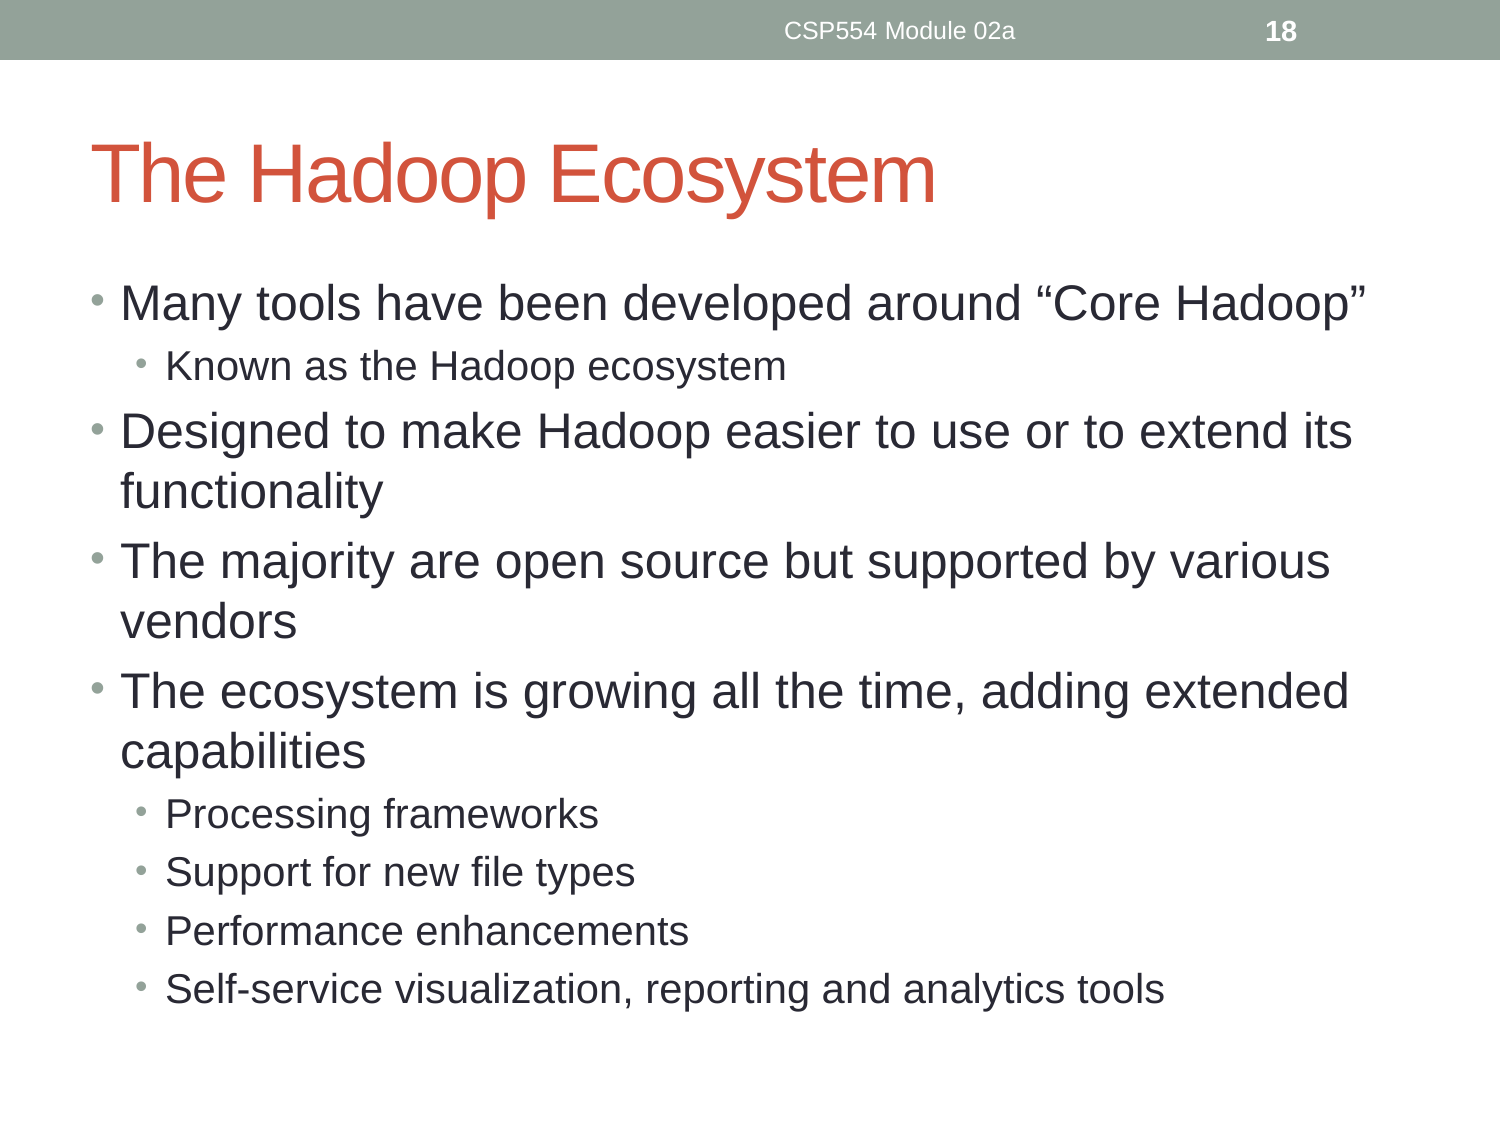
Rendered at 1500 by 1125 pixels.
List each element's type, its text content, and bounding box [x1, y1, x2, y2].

list Many tools have been developed around “Core Hadoop” Known as the Hadoop ecosystem Designed to make Hadoop easier to use or to extend its functionality The majority are open source but supported by various vendors The ecosystem is growing all the time, adding extended capabilities Processing frameworks Support for new file types Performance enhancements Self-service visualization, reporting and analytics tools [75, 262, 1425, 1063]
slide_number 18 [1250, 3, 1425, 57]
footer CSP554 Module 02a [562, 3, 1238, 57]
title The Hadoop Ecosystem [75, 87, 1425, 250]
